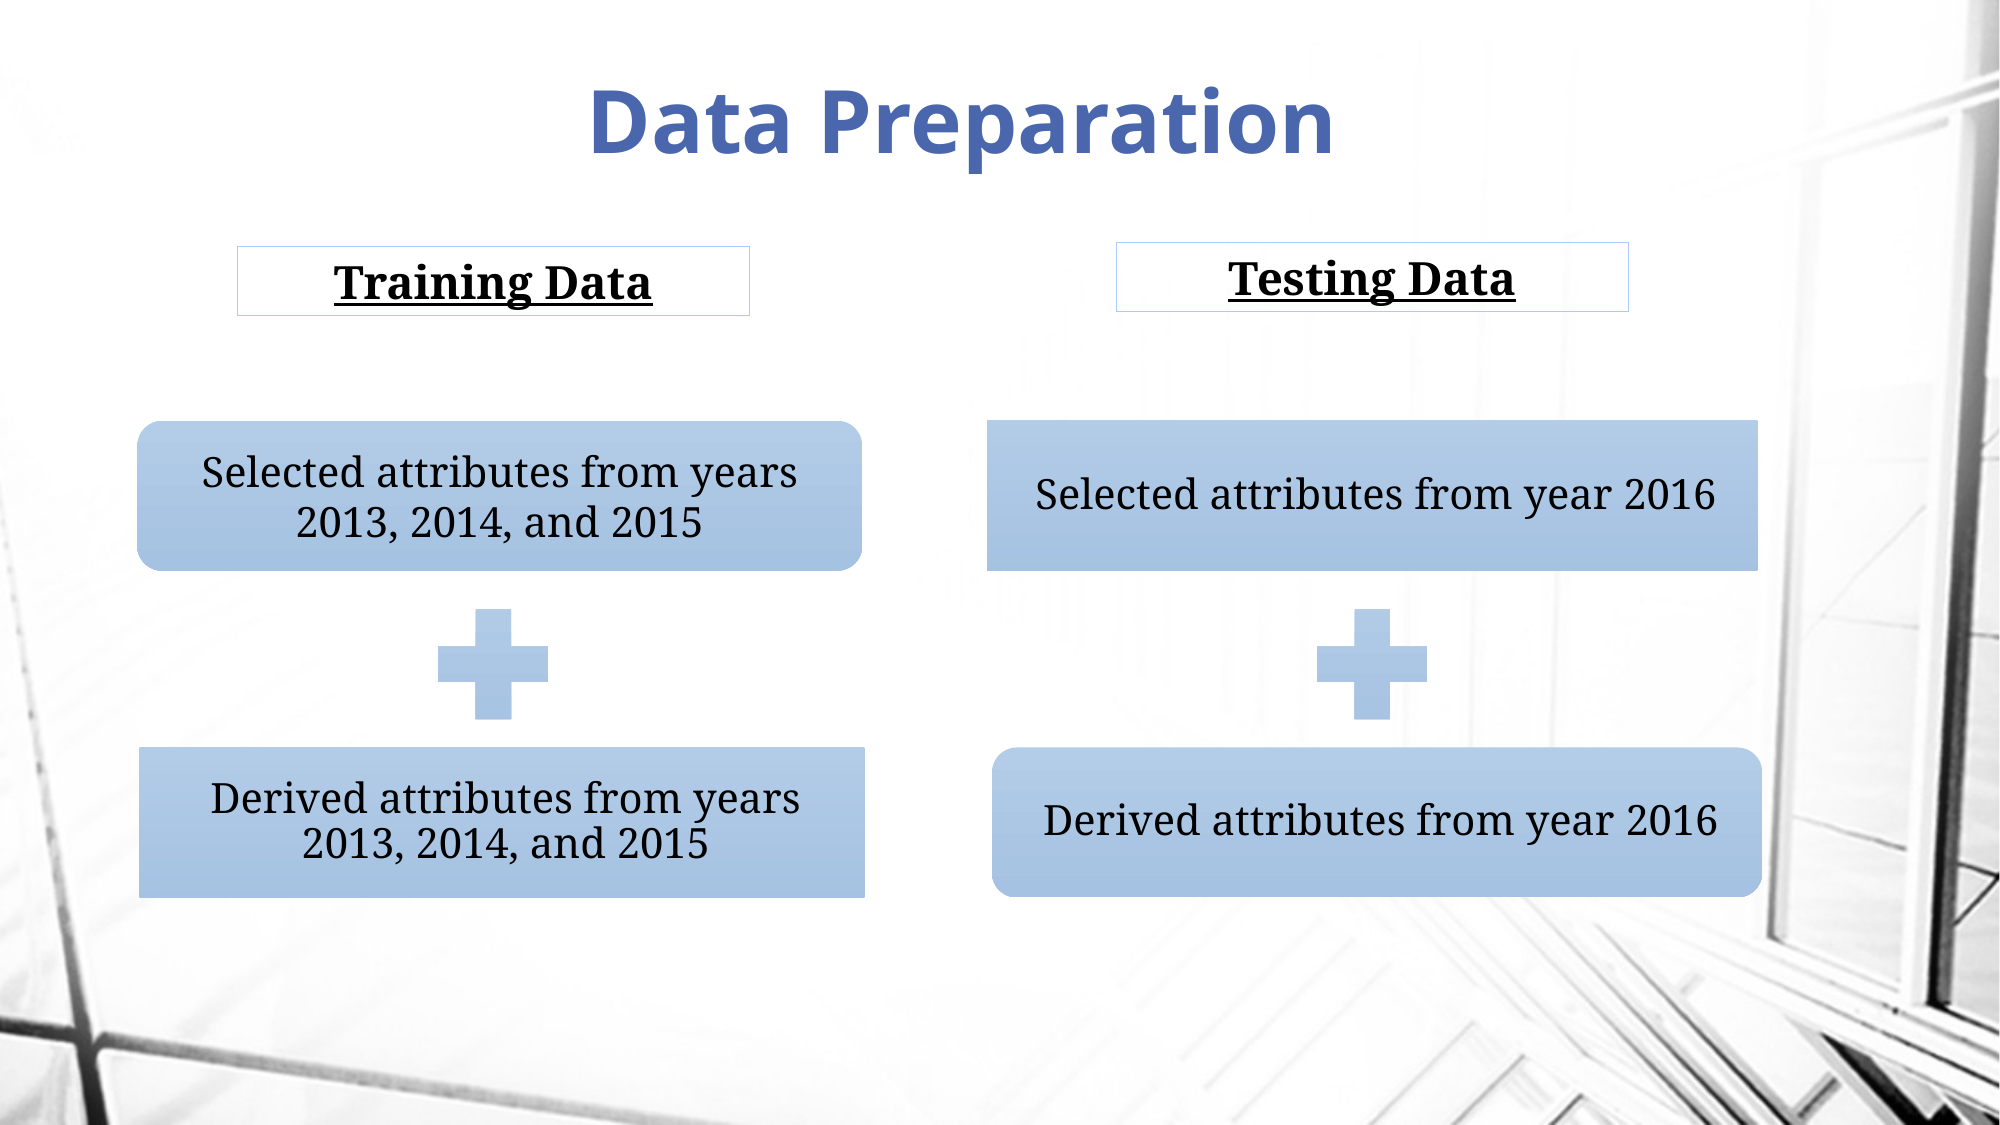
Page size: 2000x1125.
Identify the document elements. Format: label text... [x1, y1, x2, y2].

list Selected attributes from year 2016 [987, 420, 1758, 571]
text_box Selected attributes from years 2013, 2014, and 2015 [136, 420, 863, 572]
text_box Training Data [237, 246, 750, 316]
text_box [1317, 608, 1428, 720]
text_box [438, 608, 549, 720]
picture [0, 0, 2000, 1125]
list Derived attributes from years 2013, 2014, and 2015 [139, 747, 865, 898]
text_box Testing Data [1116, 242, 1629, 312]
text_box Derived attributes from year 2016 [991, 746, 1763, 898]
title Data Preparation [174, 2, 1600, 178]
